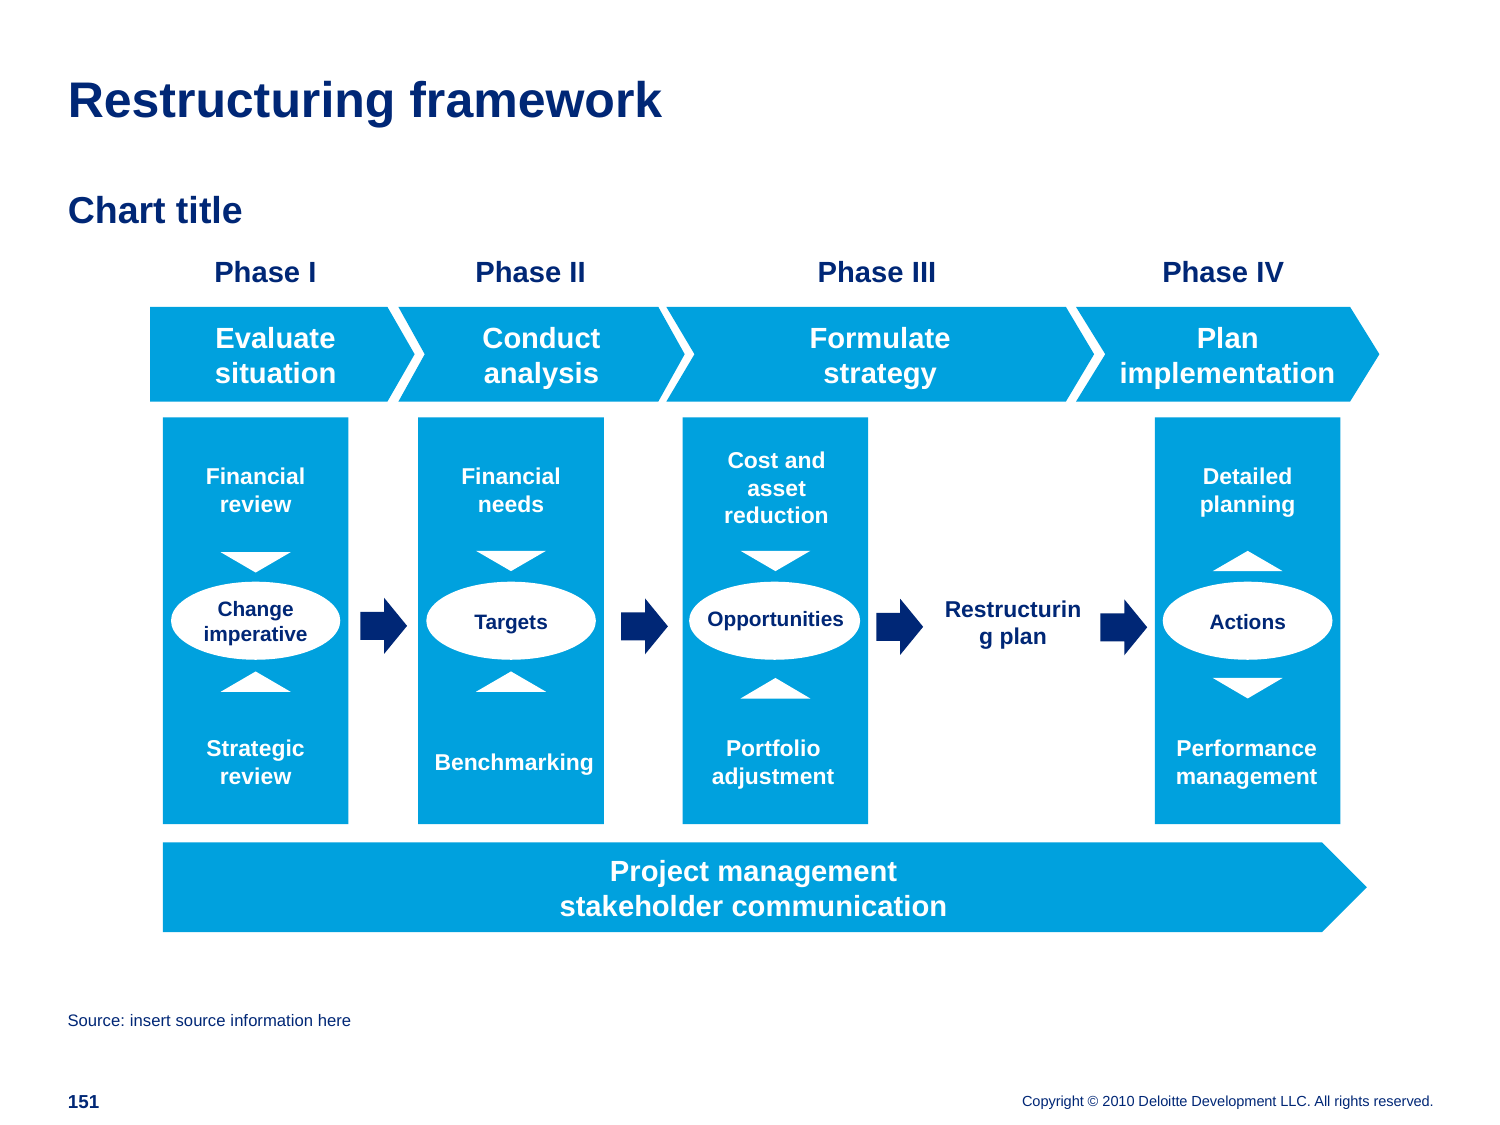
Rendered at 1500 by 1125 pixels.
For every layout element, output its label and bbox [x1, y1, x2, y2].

text_box [162, 417, 349, 825]
text_box [199, 246, 332, 296]
text_box [1100, 599, 1148, 656]
text_box [360, 597, 408, 654]
text_box [1154, 417, 1341, 825]
text_box [802, 246, 952, 296]
text_box [682, 417, 869, 825]
title [67, 73, 1435, 128]
text_box [67, 1009, 723, 1031]
text_box [932, 579, 1095, 664]
text_box [162, 842, 1367, 933]
text_box [417, 417, 612, 825]
text_box [67, 185, 389, 231]
text_box [666, 306, 1095, 402]
text_box [460, 246, 601, 296]
text_box [398, 306, 685, 402]
text_box [1076, 306, 1380, 402]
text_box [150, 306, 415, 402]
text_box [1147, 246, 1300, 296]
text_box [621, 598, 668, 655]
text_box [876, 598, 924, 655]
